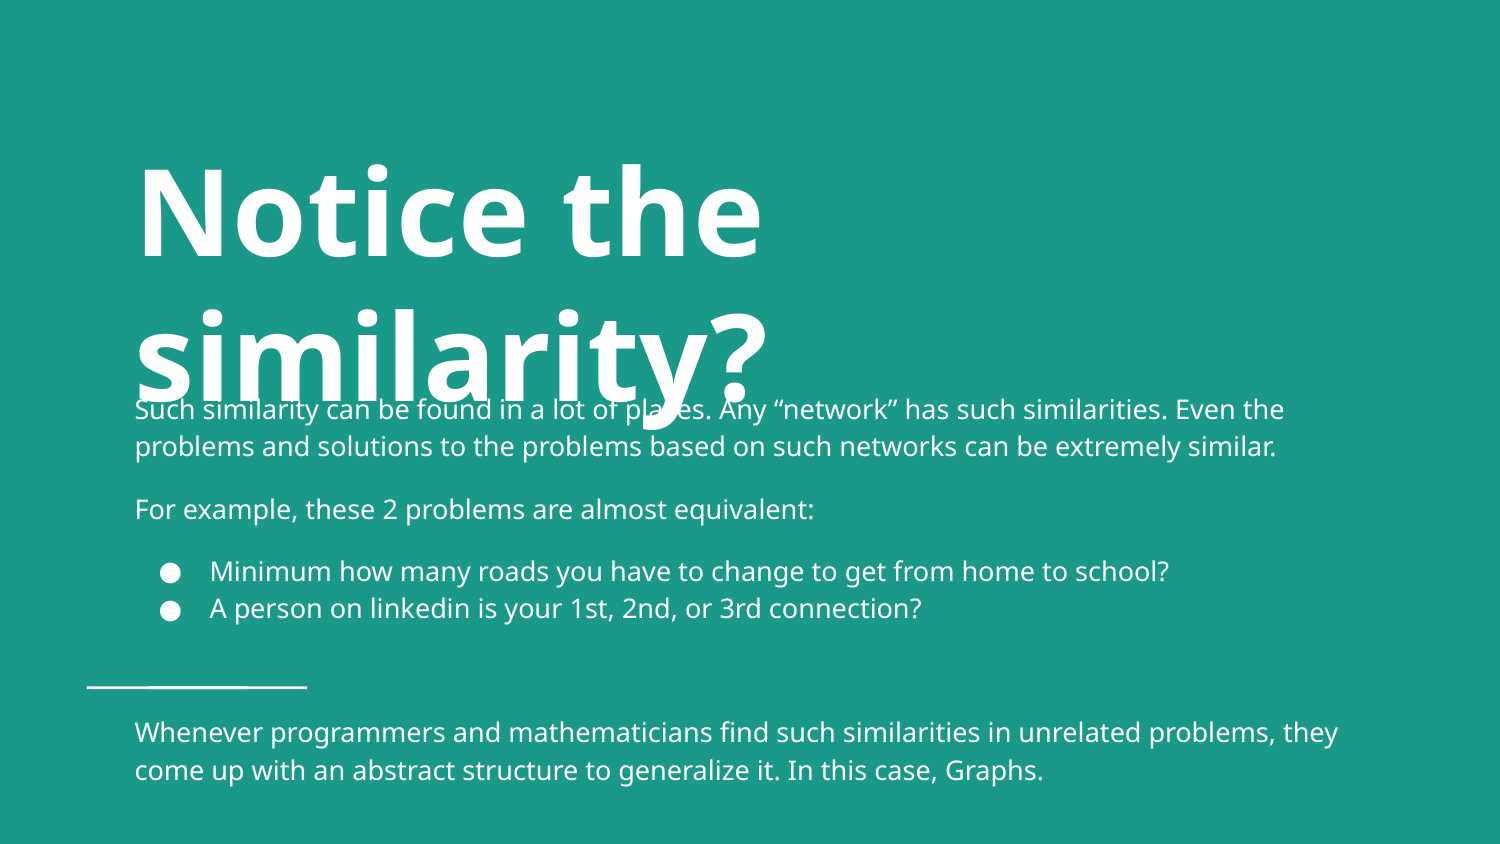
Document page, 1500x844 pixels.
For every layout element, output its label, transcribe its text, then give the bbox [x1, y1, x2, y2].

title Notice the similarity? [119, 120, 1381, 325]
list Such similarity can be found in a lot of places. Any “network” has such similarities. Even the problems and solutions to the problems based on such networks can be extremely similar. For example, these 2 problems are almost equivalent: Minimum how many roads you have to change to get from home to school? A person on linkedin is your 1st, 2nd, or 3rd connection? Whenever programmers and mathematicians find such similarities in unrelated problems, they come up with an abstract structure to generalize it. In this case, Graphs. [119, 372, 1381, 811]
